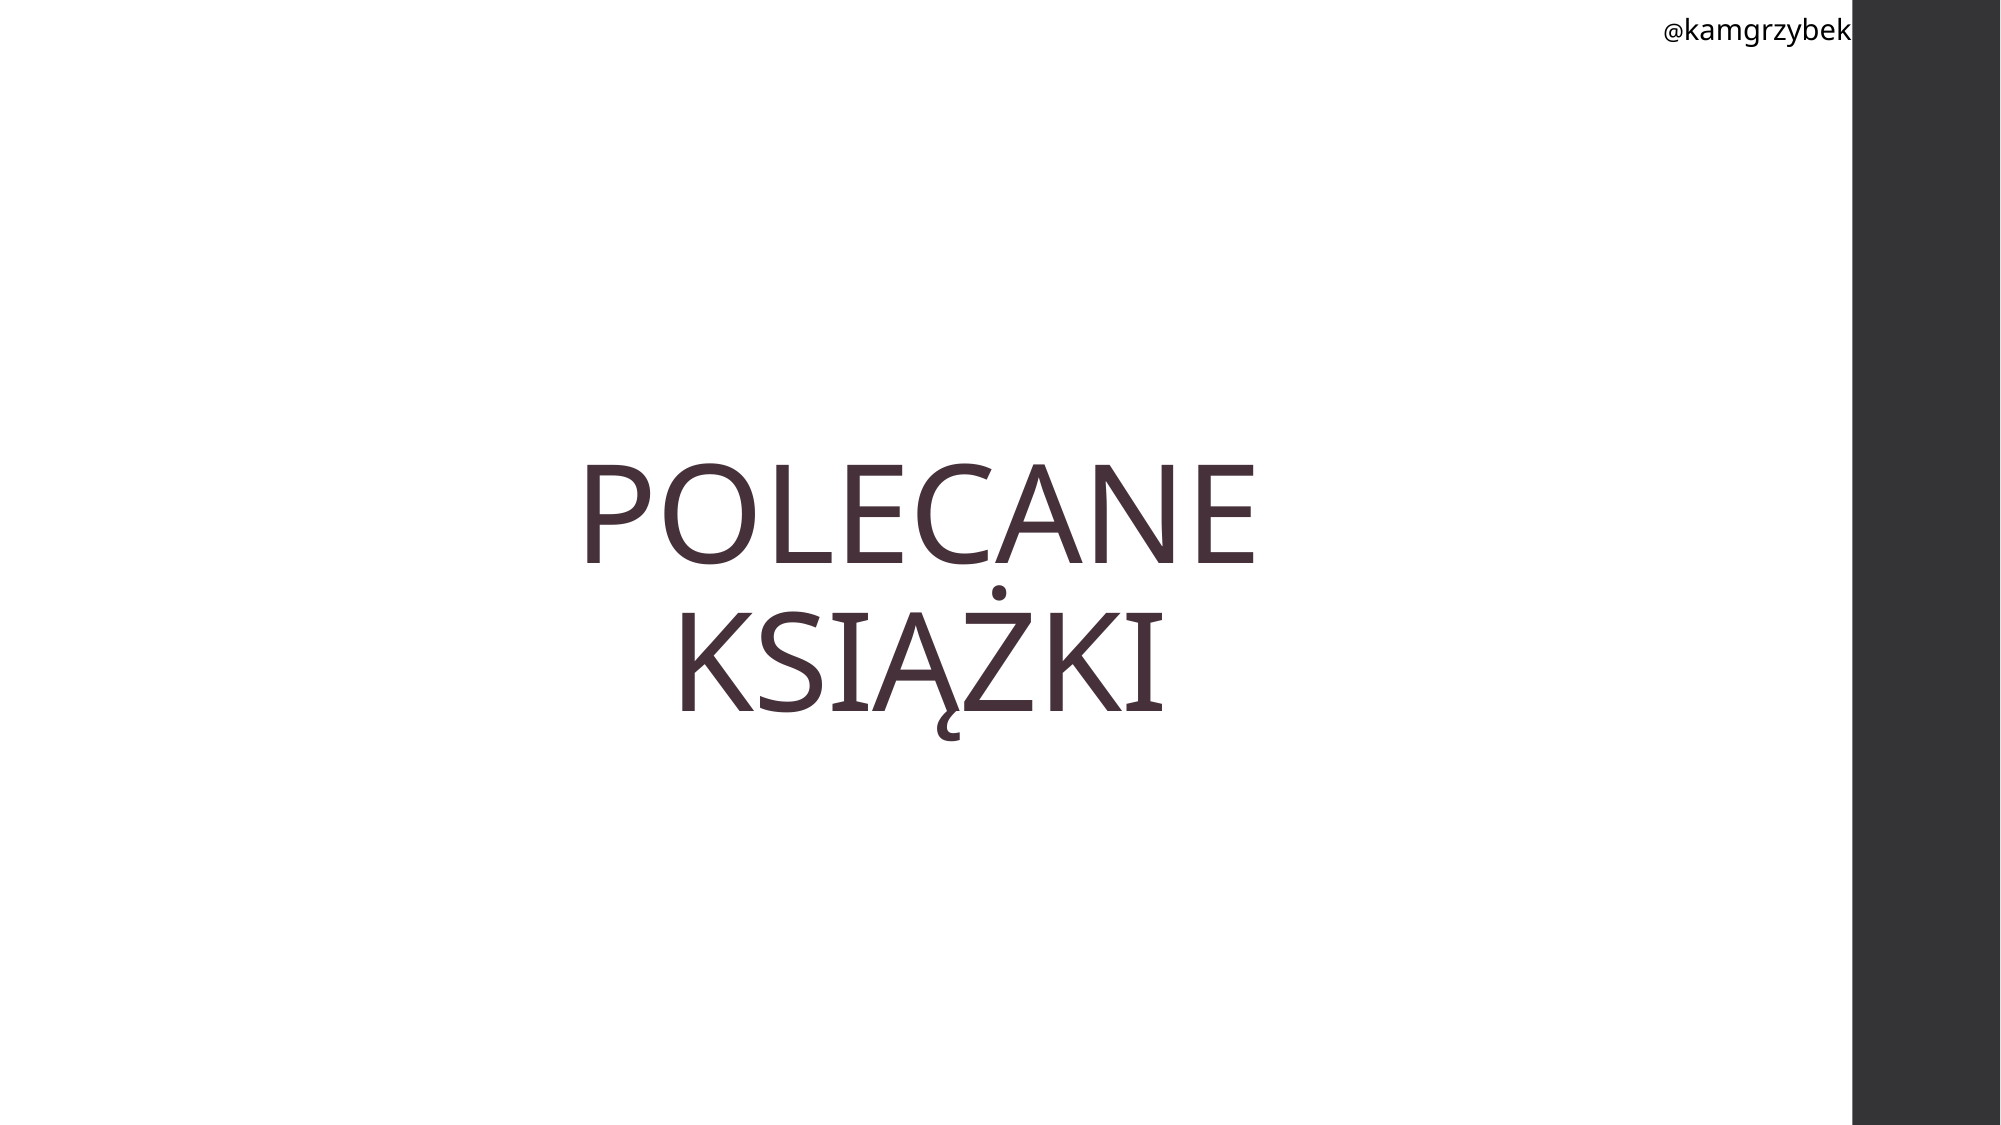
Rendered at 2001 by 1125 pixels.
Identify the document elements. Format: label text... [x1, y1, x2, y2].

title POLECANE KSIĄŻKI [479, 425, 1358, 749]
text_box @kamgrzybek [1648, 3, 1873, 54]
